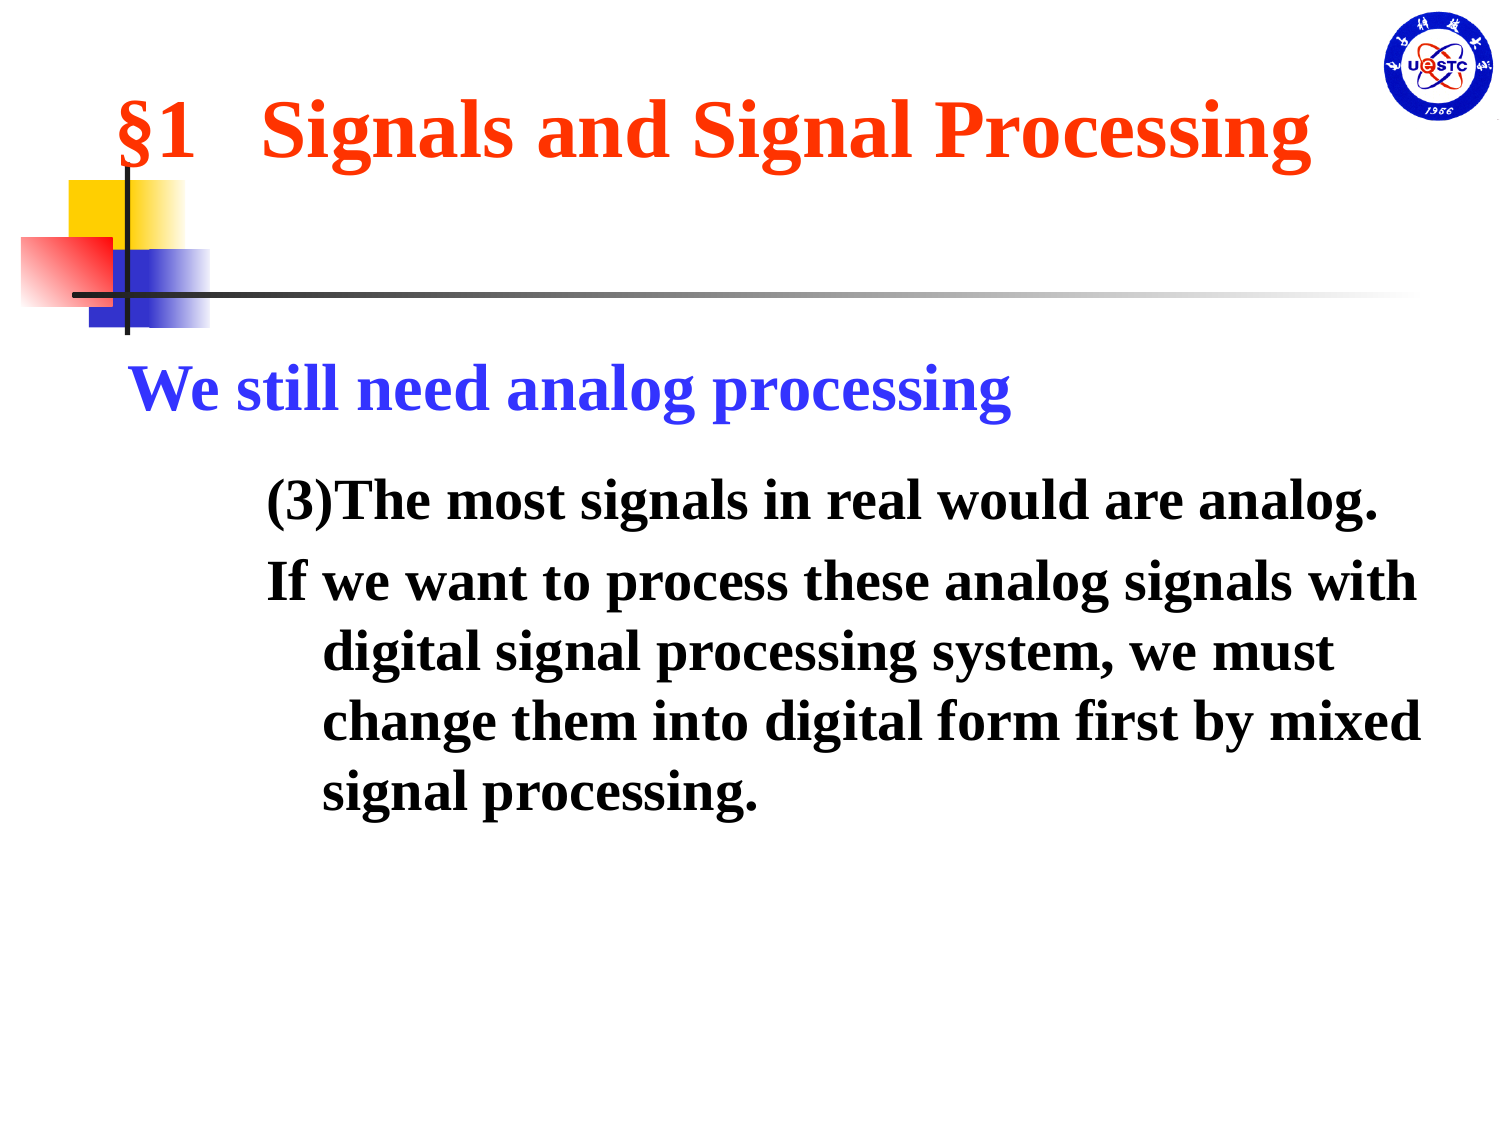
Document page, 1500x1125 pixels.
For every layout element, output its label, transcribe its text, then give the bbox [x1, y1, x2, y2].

title We still need analog processing [111, 243, 1463, 432]
picture [1377, 0, 1500, 130]
list (3)The most signals in real would are analog. If we want to process these analog signals with digital signal processing system, we must change them into digital form first by mixed signal processing. [251, 453, 1456, 847]
text_box §1 Signals and Signal Processing [100, 66, 1459, 182]
